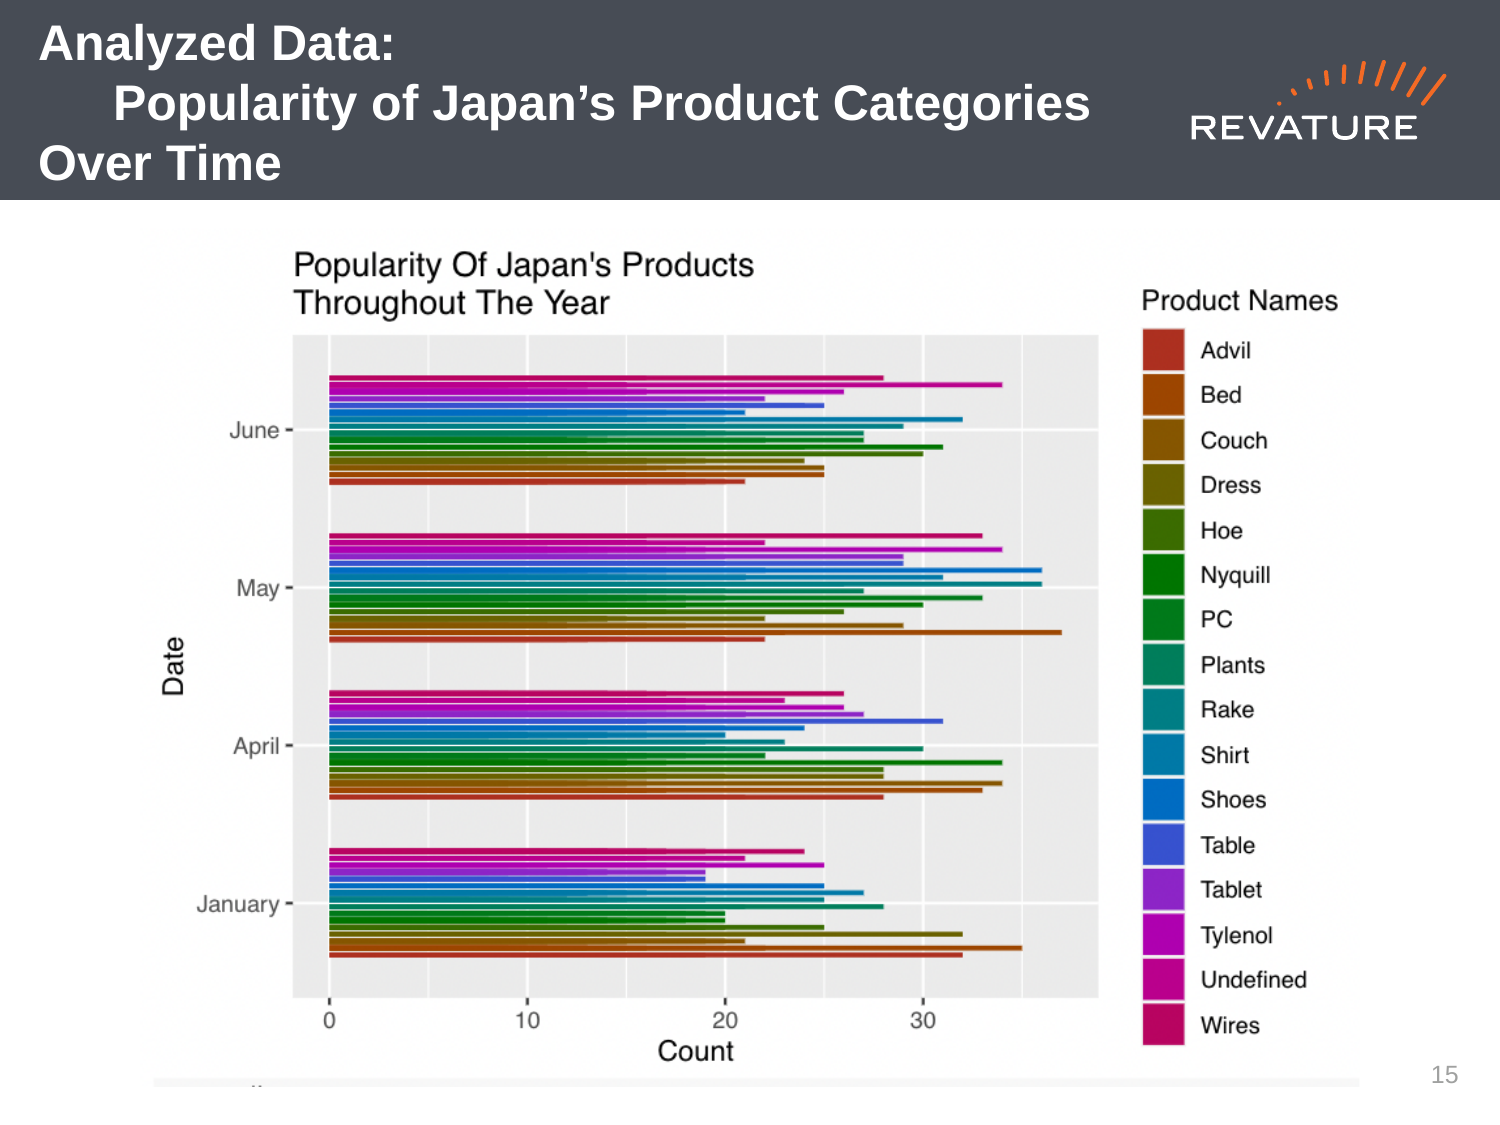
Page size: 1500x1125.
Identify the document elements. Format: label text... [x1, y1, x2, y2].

picture [140, 228, 1360, 1087]
title Analyzed Data: Popularity of Japan’s Product Categories Over Time [23, 0, 1181, 201]
slide_number ‹#› [1332, 1043, 1474, 1104]
